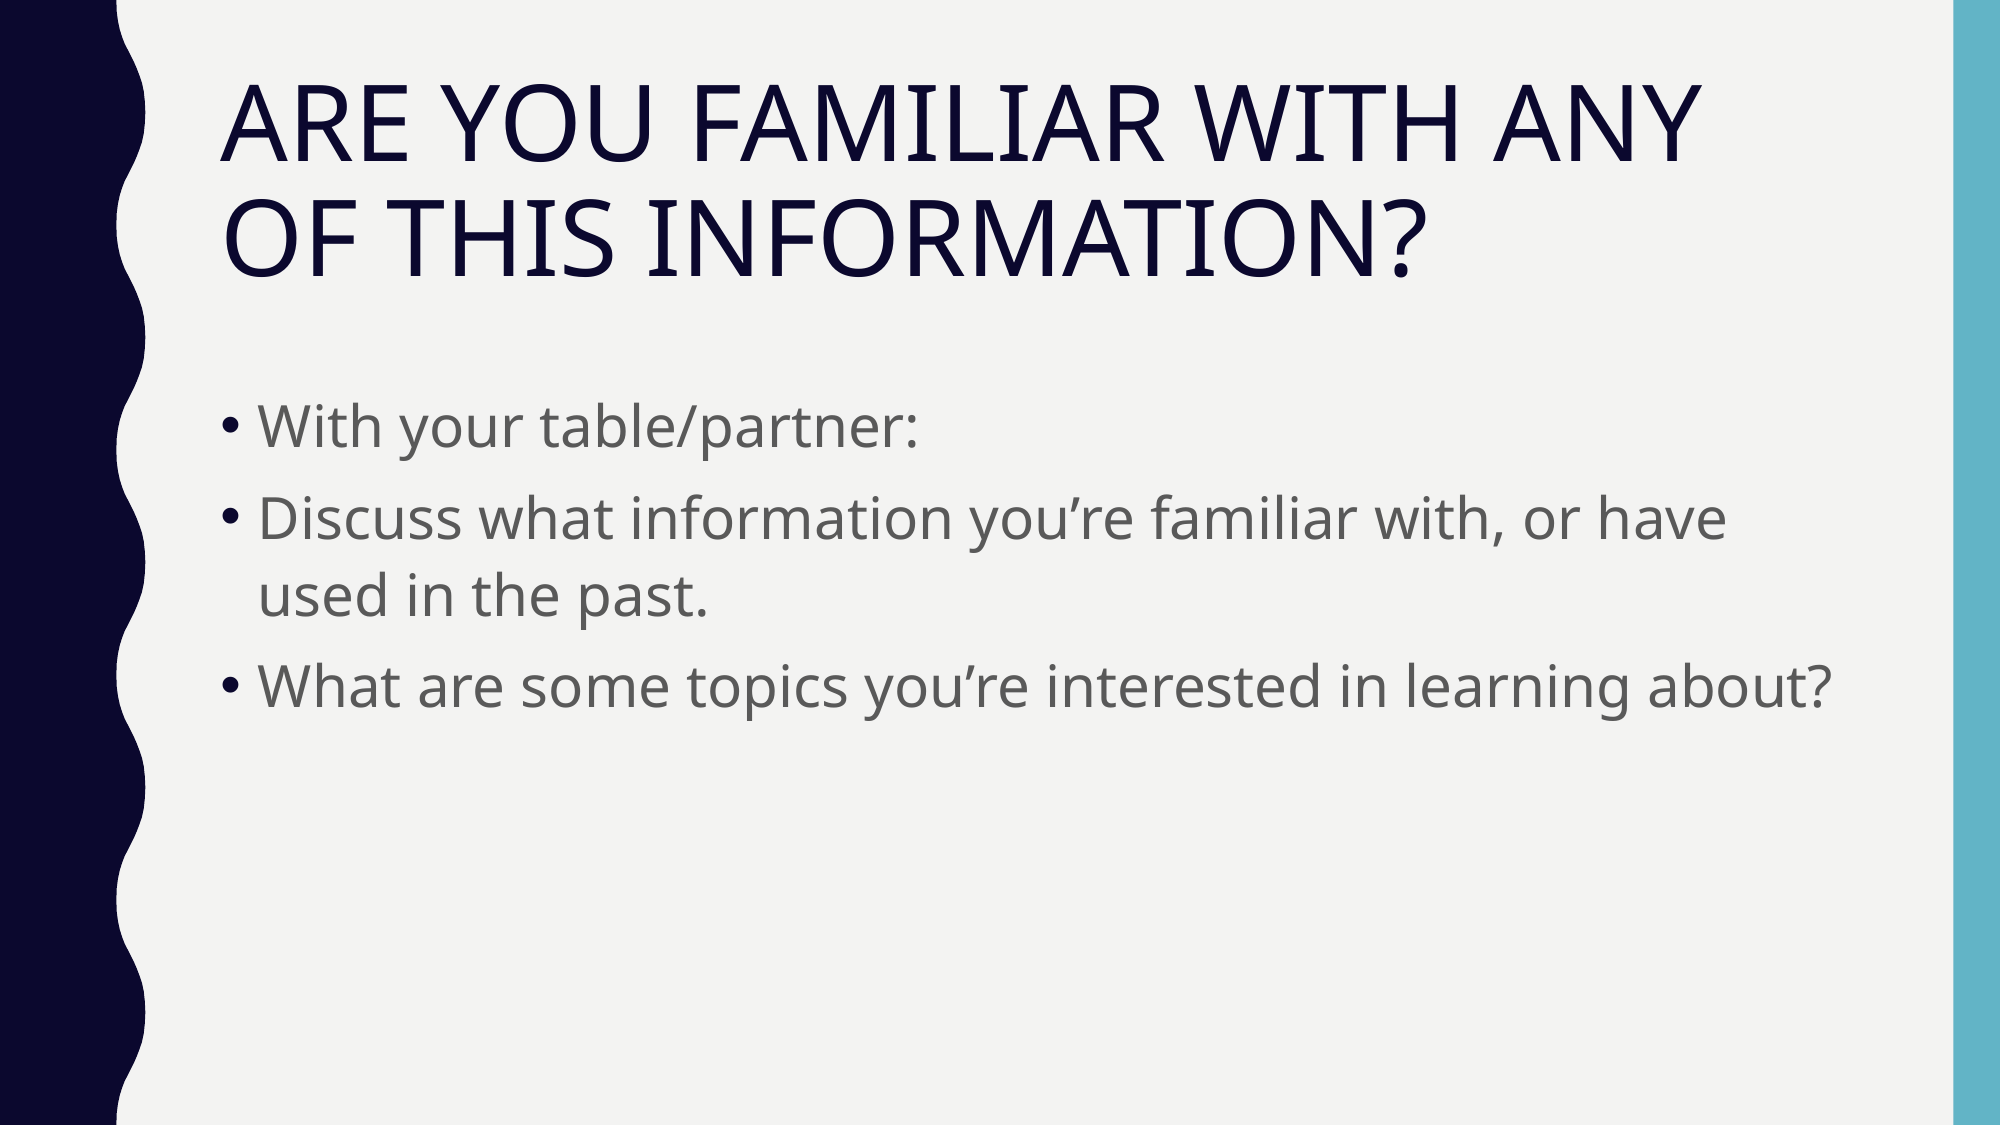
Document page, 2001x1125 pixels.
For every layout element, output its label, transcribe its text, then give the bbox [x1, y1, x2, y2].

title ARE YOU FAMILIAR WITH ANY OF THIS INFORMATION? [205, 62, 1875, 308]
list With your table/partner: Discuss what information you’re familiar with, or have used in the past. What are some topics you’re interested in learning about? [205, 375, 1875, 965]
